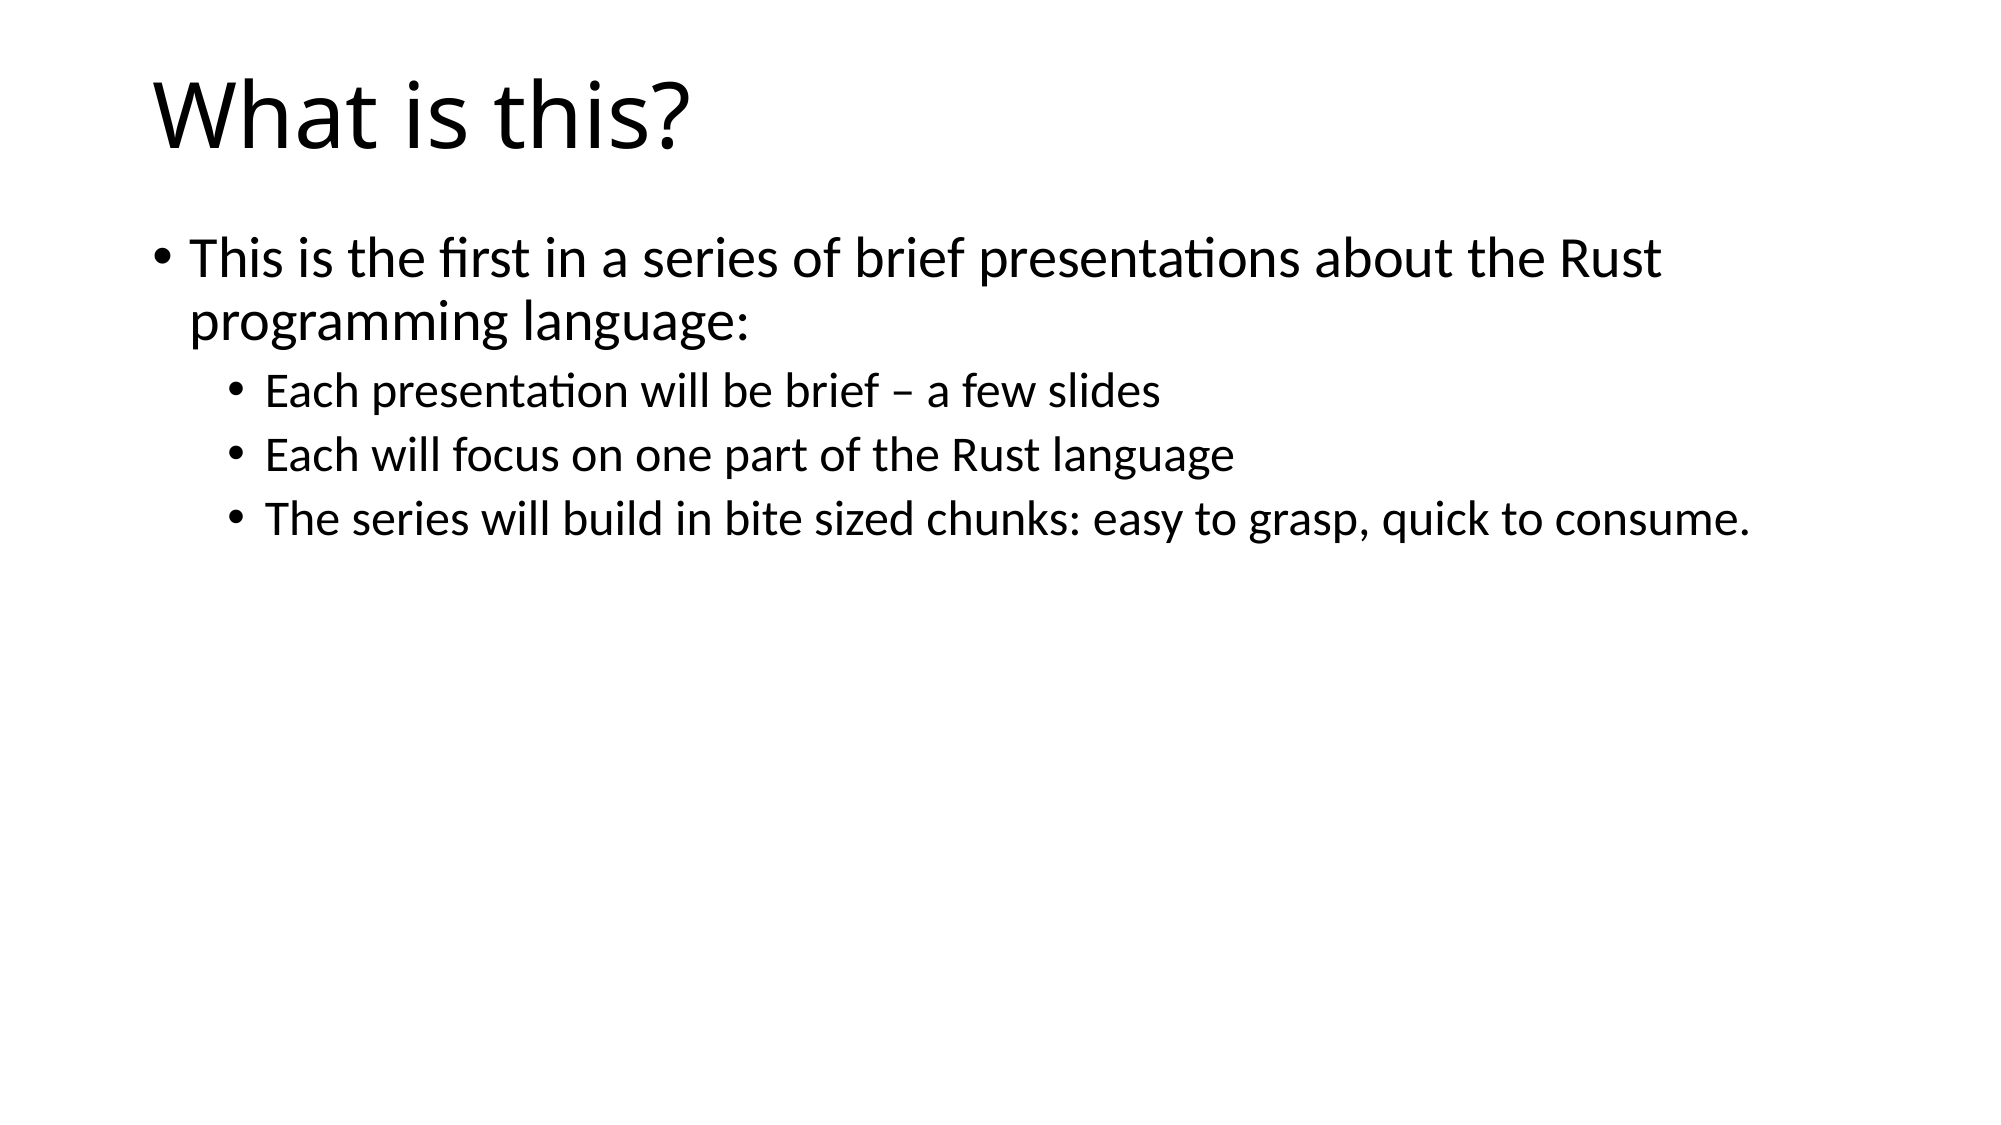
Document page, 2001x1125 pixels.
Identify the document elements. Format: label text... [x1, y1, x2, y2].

title What is this? [137, 59, 1863, 178]
list This is the first in a series of brief presentations about the Rust programming language: Each presentation will be brief – a few slides Each will focus on one part of the Rust language The series will build in bite sized chunks: easy to grasp, quick to consume. [137, 220, 1863, 1014]
